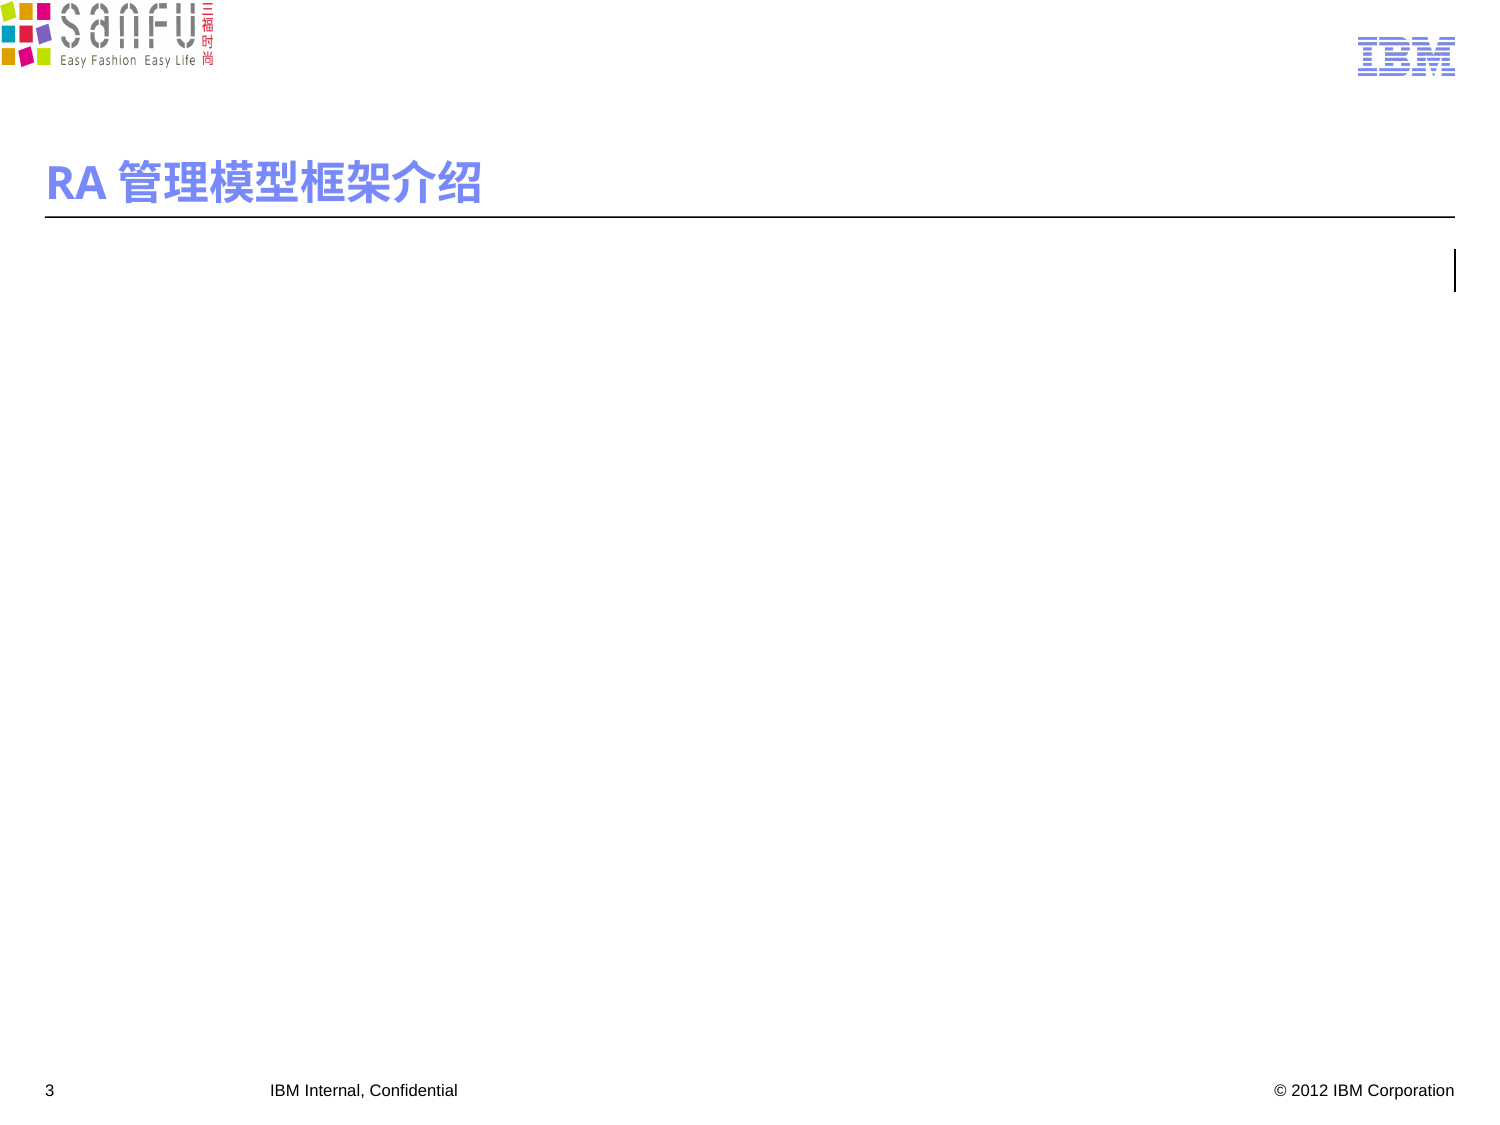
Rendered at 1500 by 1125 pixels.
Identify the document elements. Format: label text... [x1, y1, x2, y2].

title RA管理模型框架介绍 [29, 111, 1456, 218]
footer IBM Internal, Confidential [254, 1072, 1231, 1103]
slide_number 3 [29, 1072, 91, 1103]
picture [0, 1, 213, 68]
picture [1358, 37, 1455, 76]
